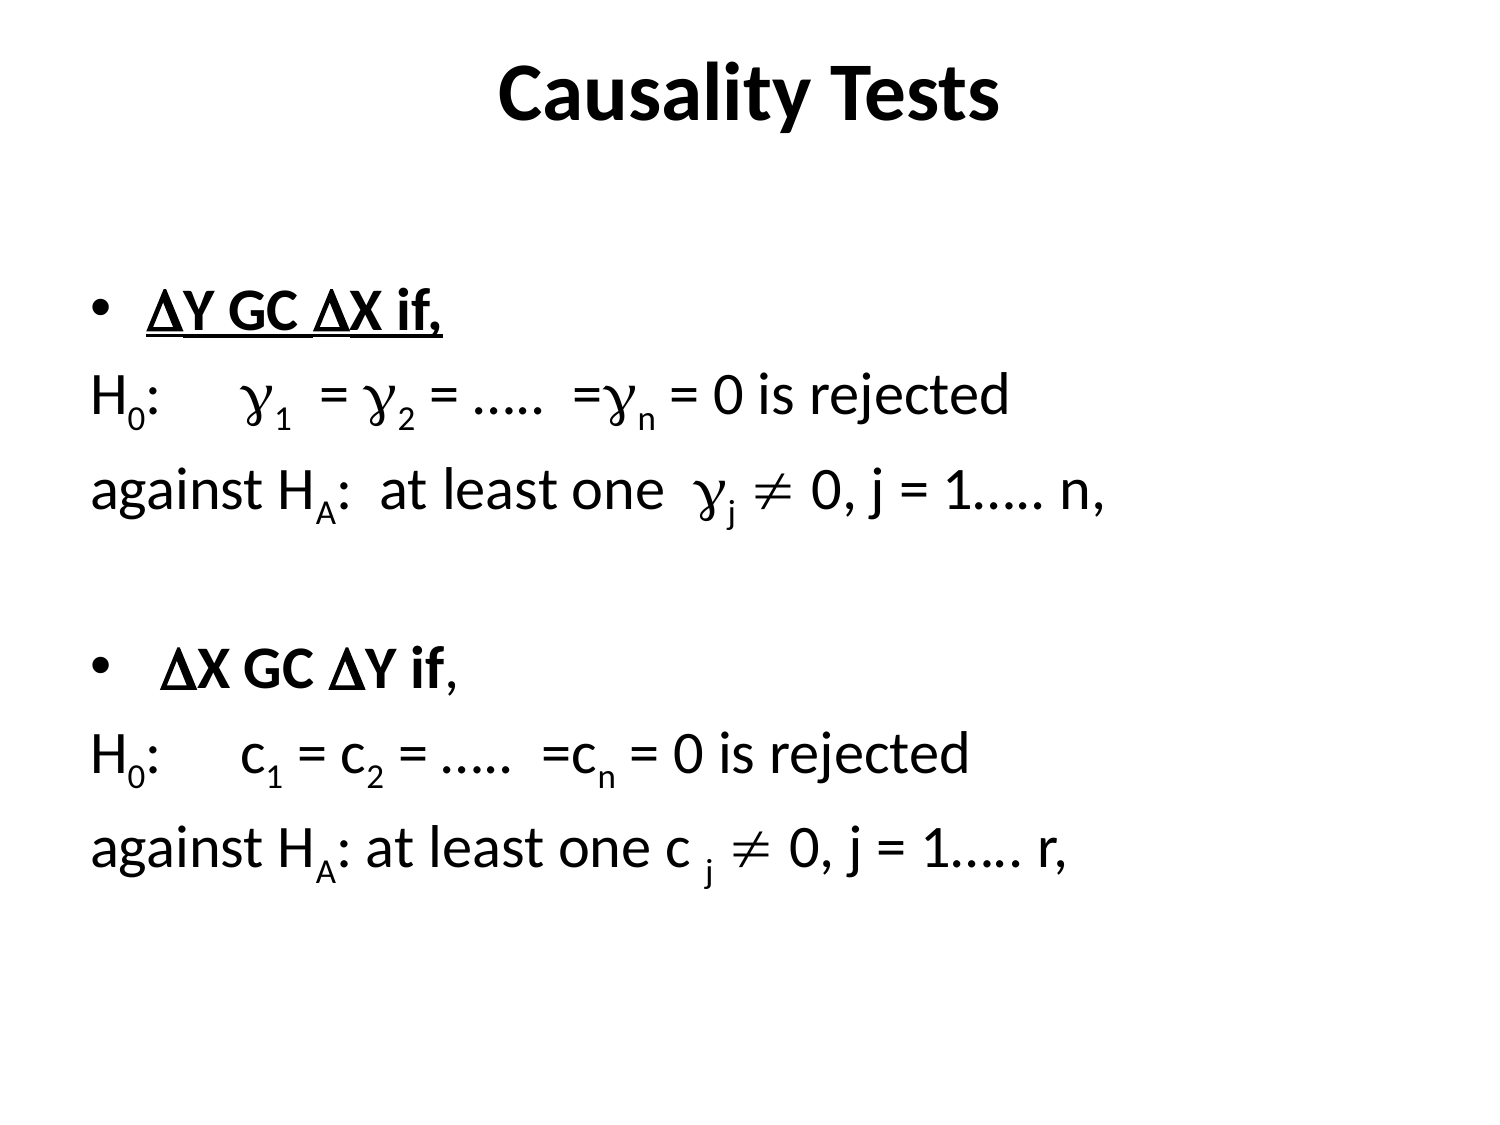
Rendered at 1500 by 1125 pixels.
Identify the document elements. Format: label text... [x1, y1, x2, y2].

title Causality Tests [112, 24, 1388, 150]
list Y GC X if, H0: 1 = 2 = ….. =n = 0 is rejected against HA: at least one j  0, j = 1….. n, X GC Y if, H0: c1 = c2 = ….. =cn = 0 is rejected against HA: at least one c j  0, j = 1….. r, [75, 262, 1425, 1005]
